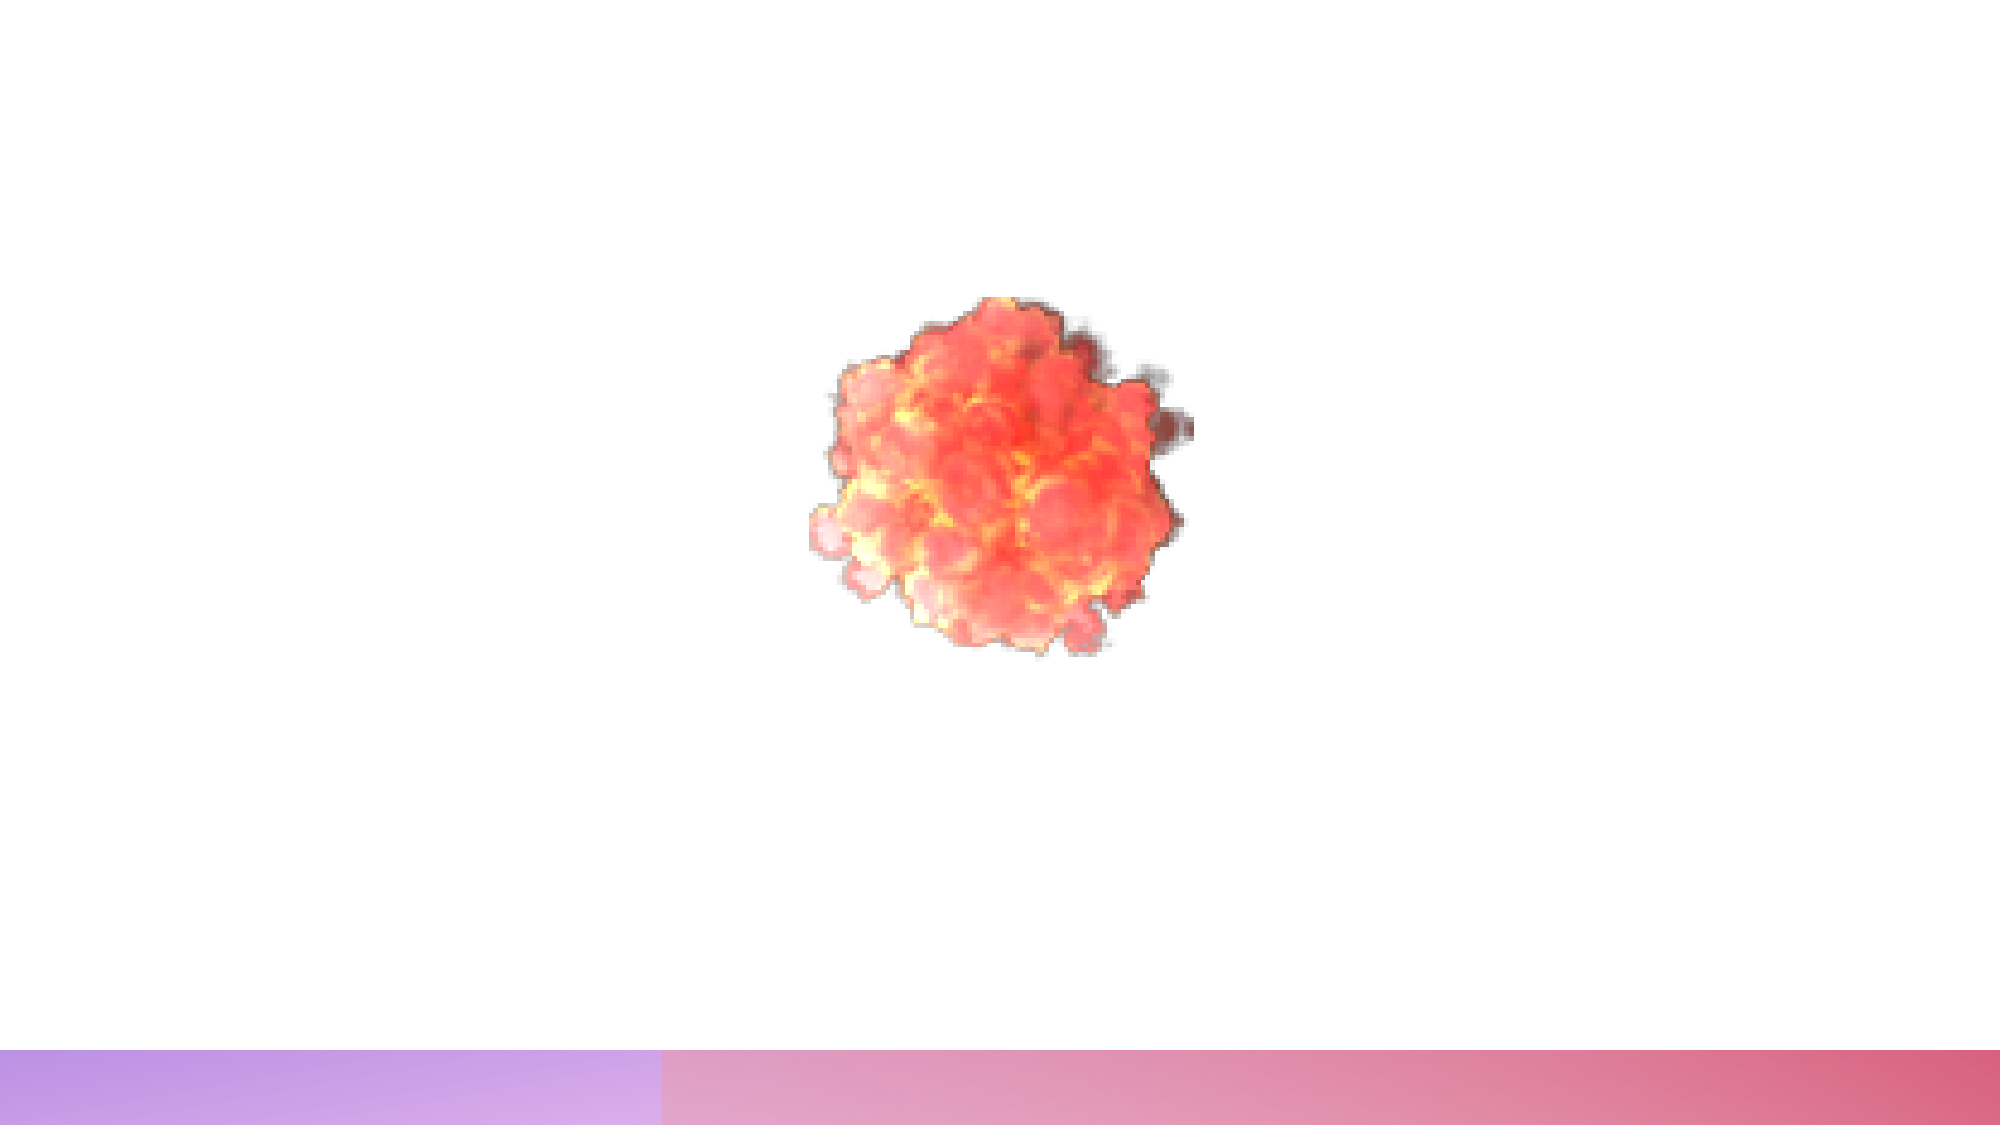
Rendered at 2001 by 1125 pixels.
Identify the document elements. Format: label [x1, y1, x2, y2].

picture [809, 283, 1194, 667]
